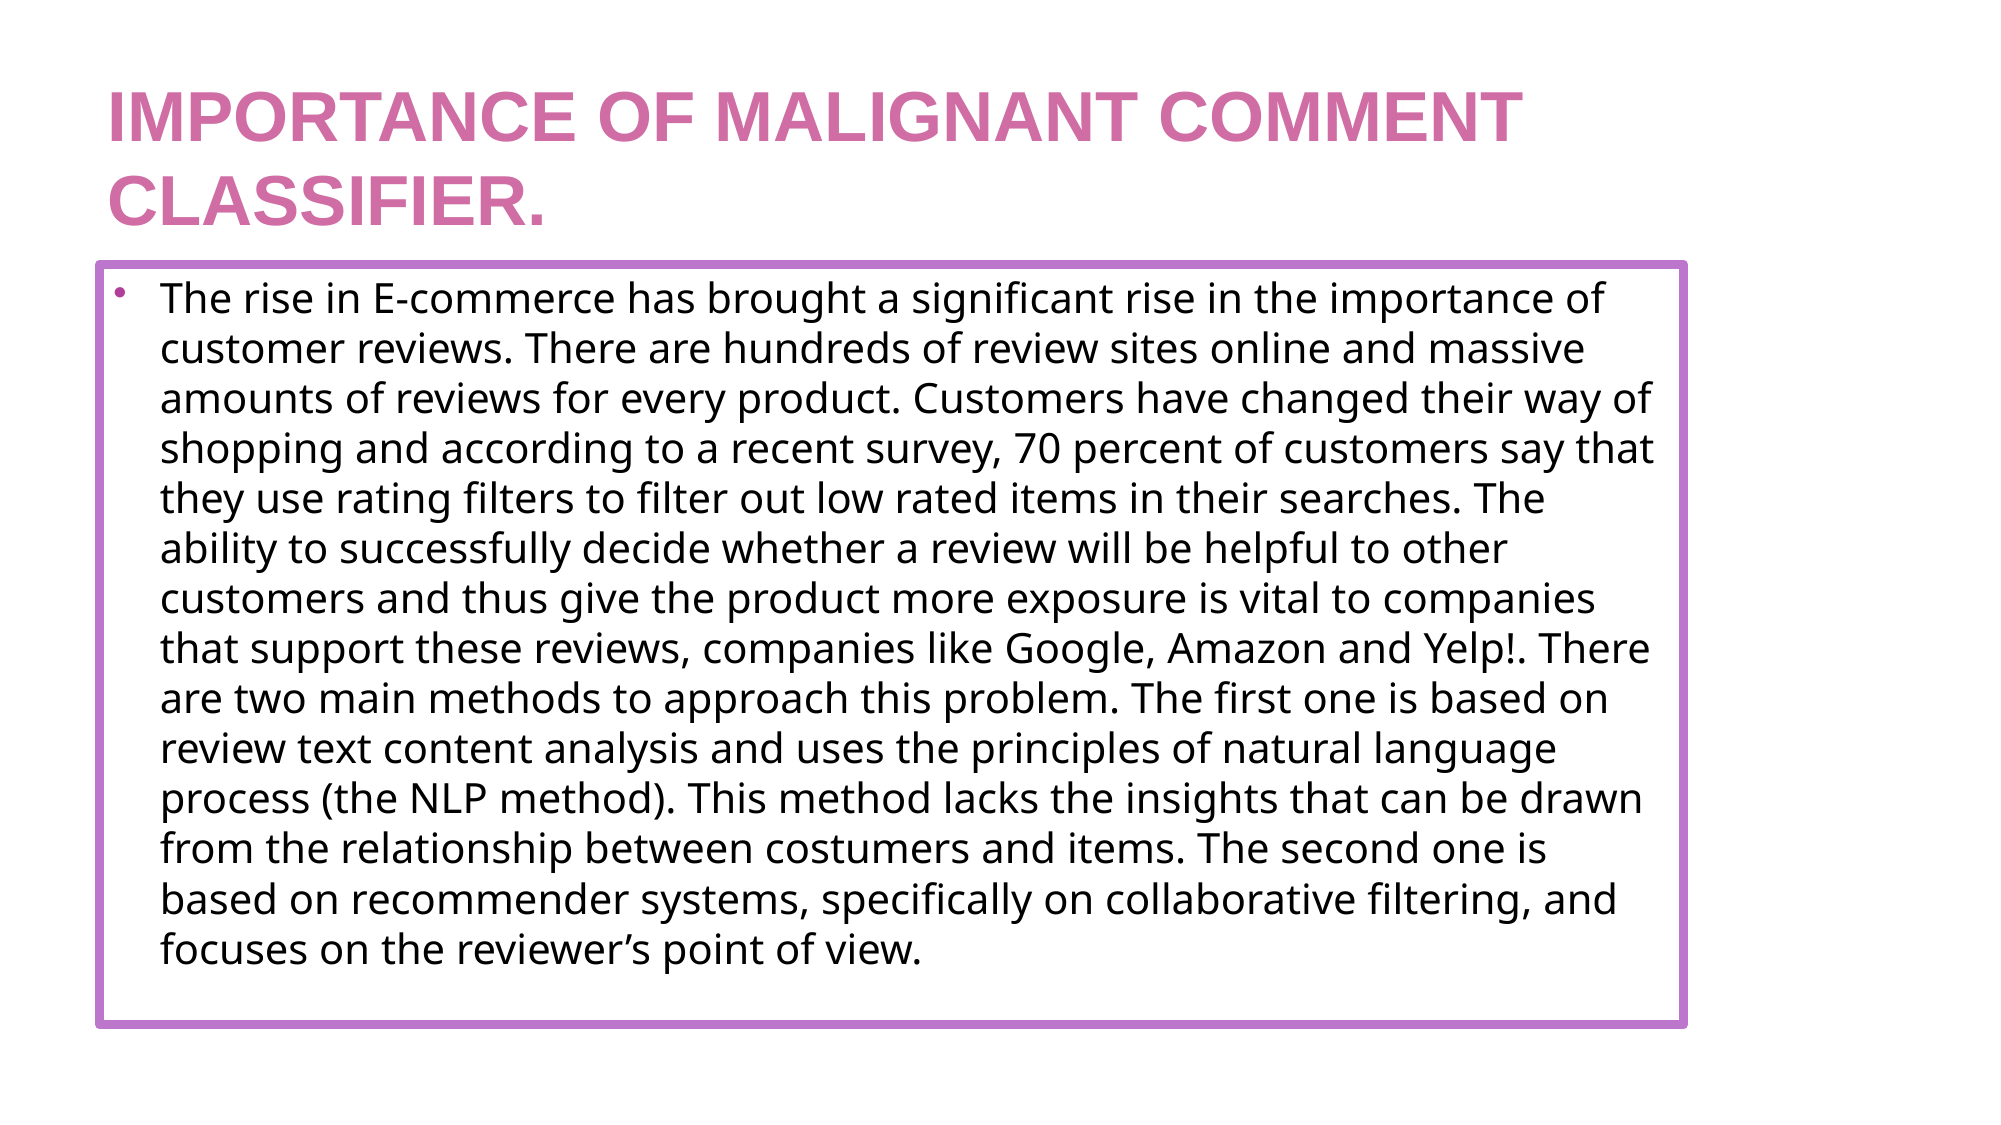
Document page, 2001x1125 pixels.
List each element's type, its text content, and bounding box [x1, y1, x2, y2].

list The rise in E-commerce has brought a significant rise in the importance of customer reviews. There are hundreds of review sites online and massive amounts of reviews for every product. Customers have changed their way of shopping and according to a recent survey, 70 percent of customers say that they use rating filters to filter out low rated items in their searches. The ability to successfully decide whether a review will be helpful to other customers and thus give the product more exposure is vital to companies that support these reviews, companies like Google, Amazon and Yelp!. There are two main methods to approach this problem. The first one is based on review text content analysis and uses the principles of natural language process (the NLP method). This method lacks the insights that can be drawn from the relationship between costumers and items. The second one is based on recommender systems, specifically on collaborative filtering, and focuses on the reviewer’s point of view. [95, 260, 1688, 1029]
title Importance of Malignant Comment Classifier. [99, 52, 1684, 240]
